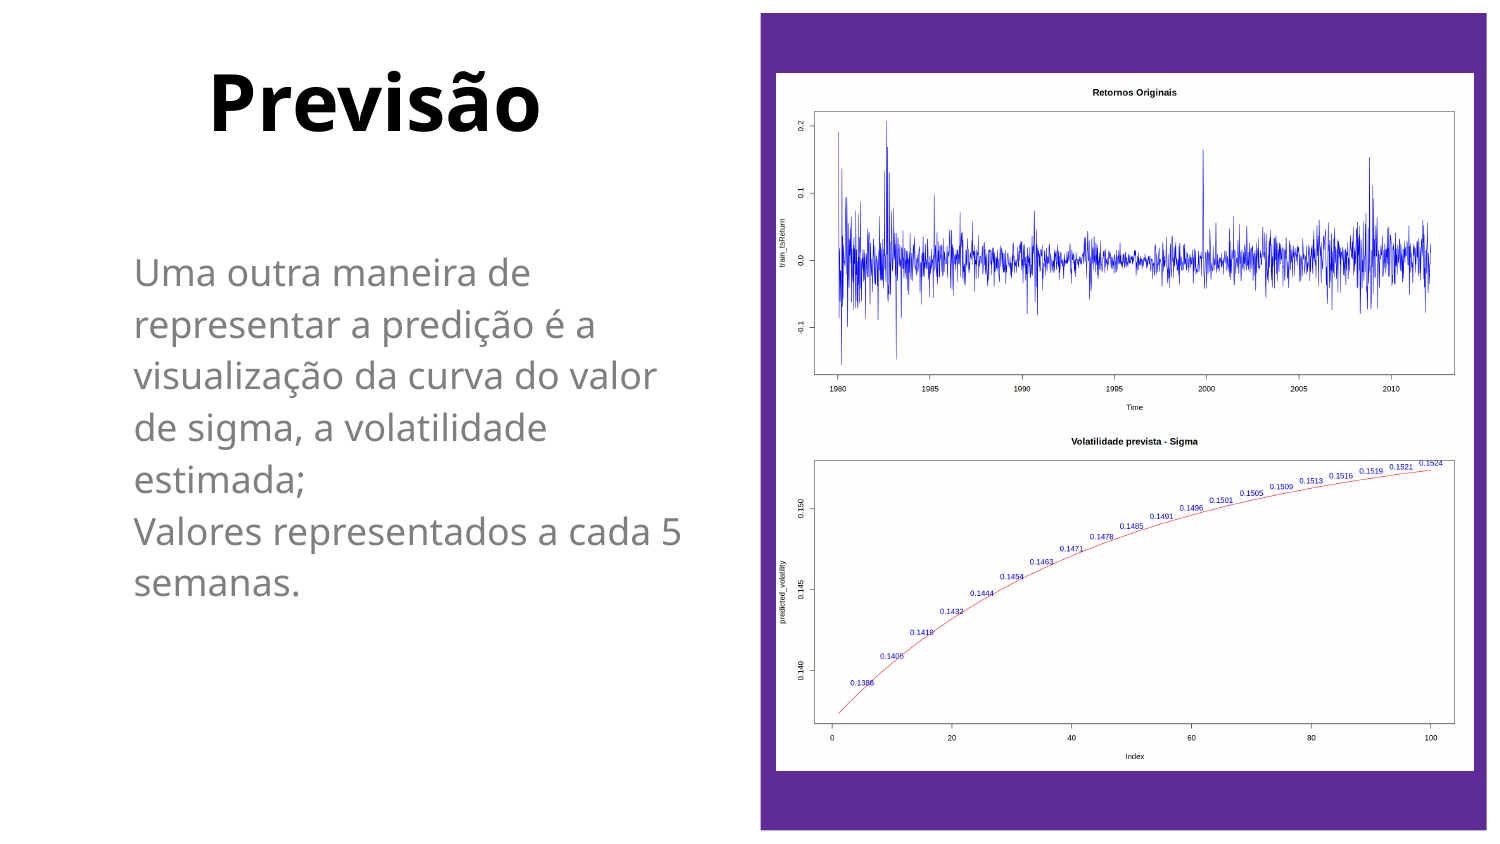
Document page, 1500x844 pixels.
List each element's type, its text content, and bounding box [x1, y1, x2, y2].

picture [776, 73, 1474, 771]
subtitle Uma outra maneira de representar a predição é a visualização da curva do valor de sigma, a volatilidade estimada; Valores representados a cada 5 semanas. [43, 227, 708, 675]
title Previsão [38, 28, 713, 163]
